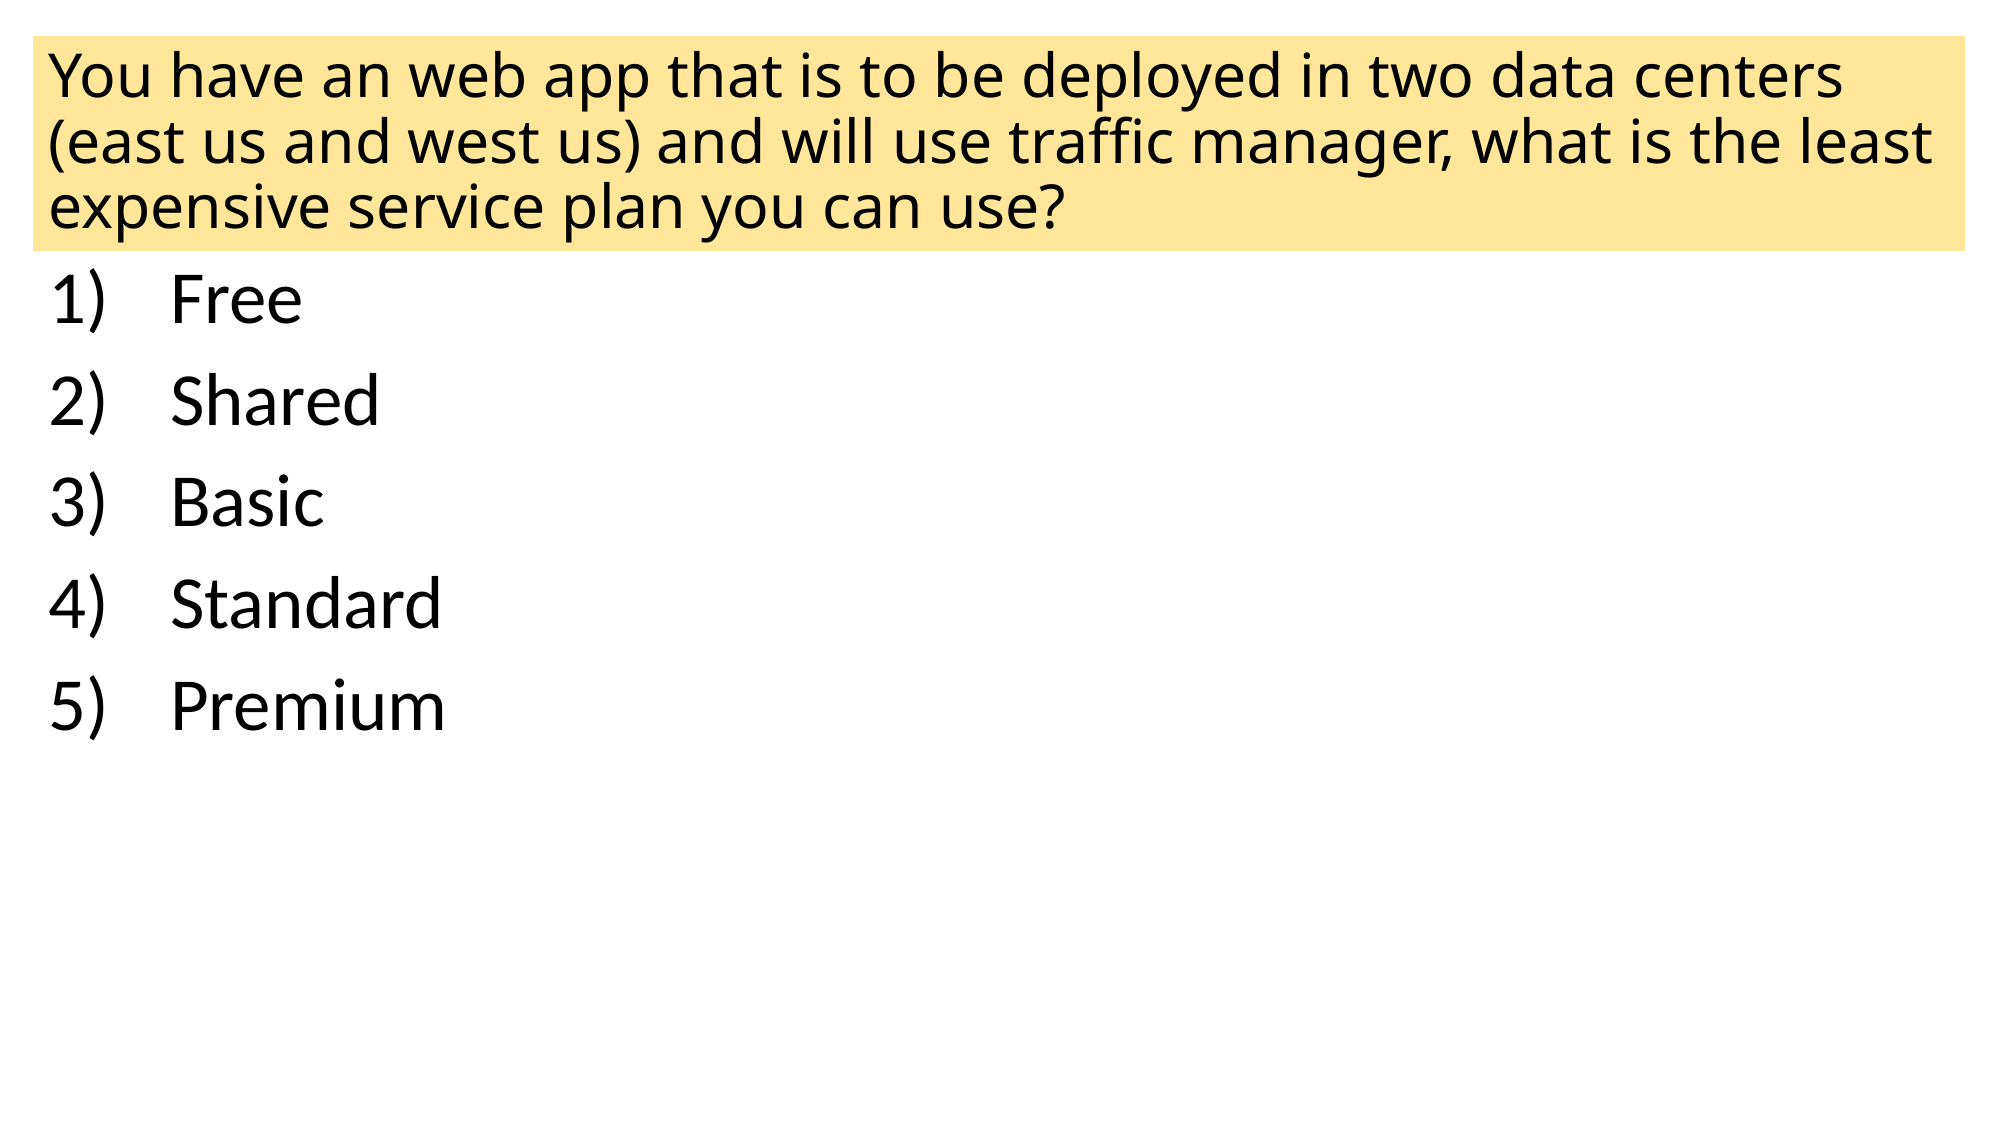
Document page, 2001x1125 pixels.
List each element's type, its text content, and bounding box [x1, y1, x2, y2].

list Free Shared Basic Standard Premium [33, 250, 1966, 1092]
title You have an web app that is to be deployed in two data centers (east us and west us) and will use traffic manager, what is the least expensive service plan you can use? [33, 36, 1966, 250]
